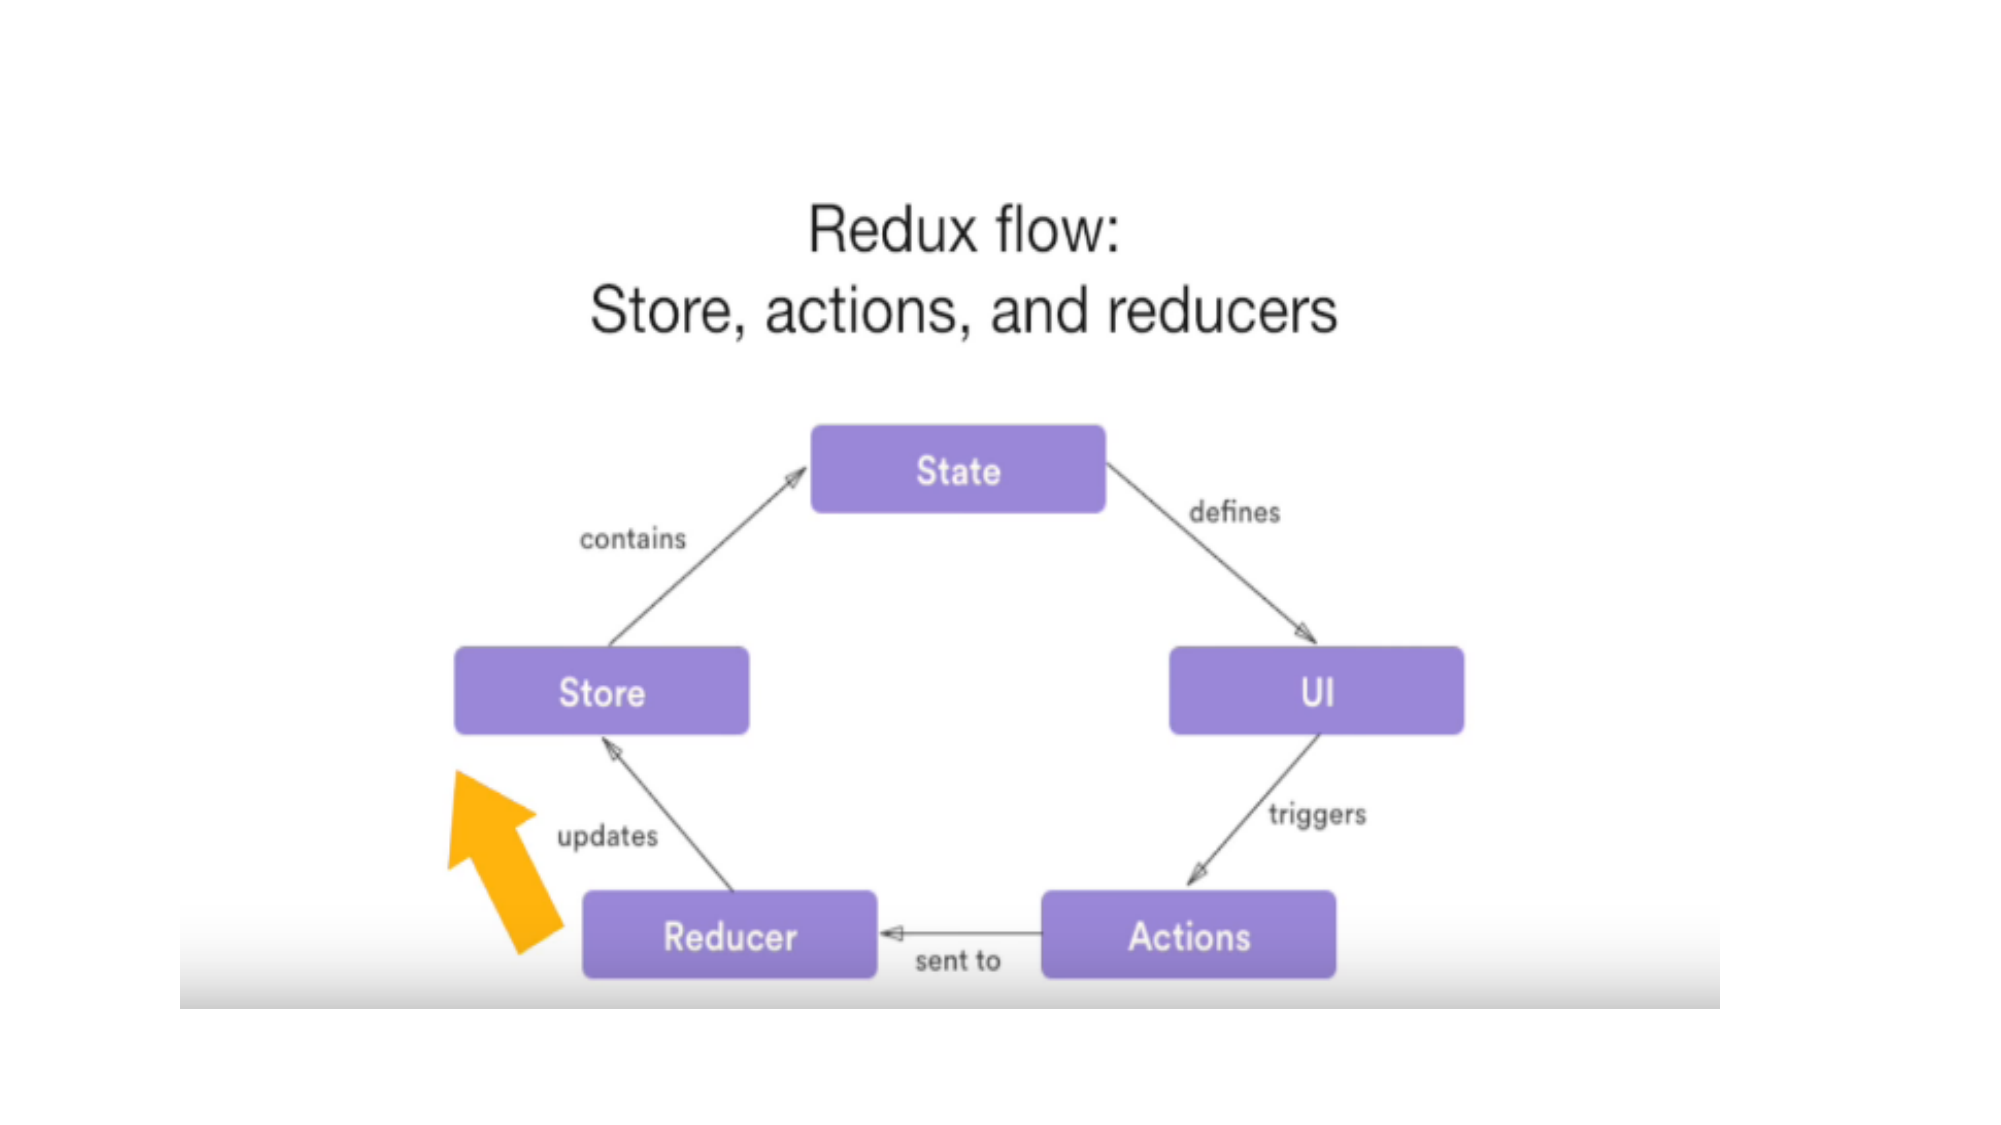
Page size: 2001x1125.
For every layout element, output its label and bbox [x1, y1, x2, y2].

picture [179, 129, 1720, 1009]
